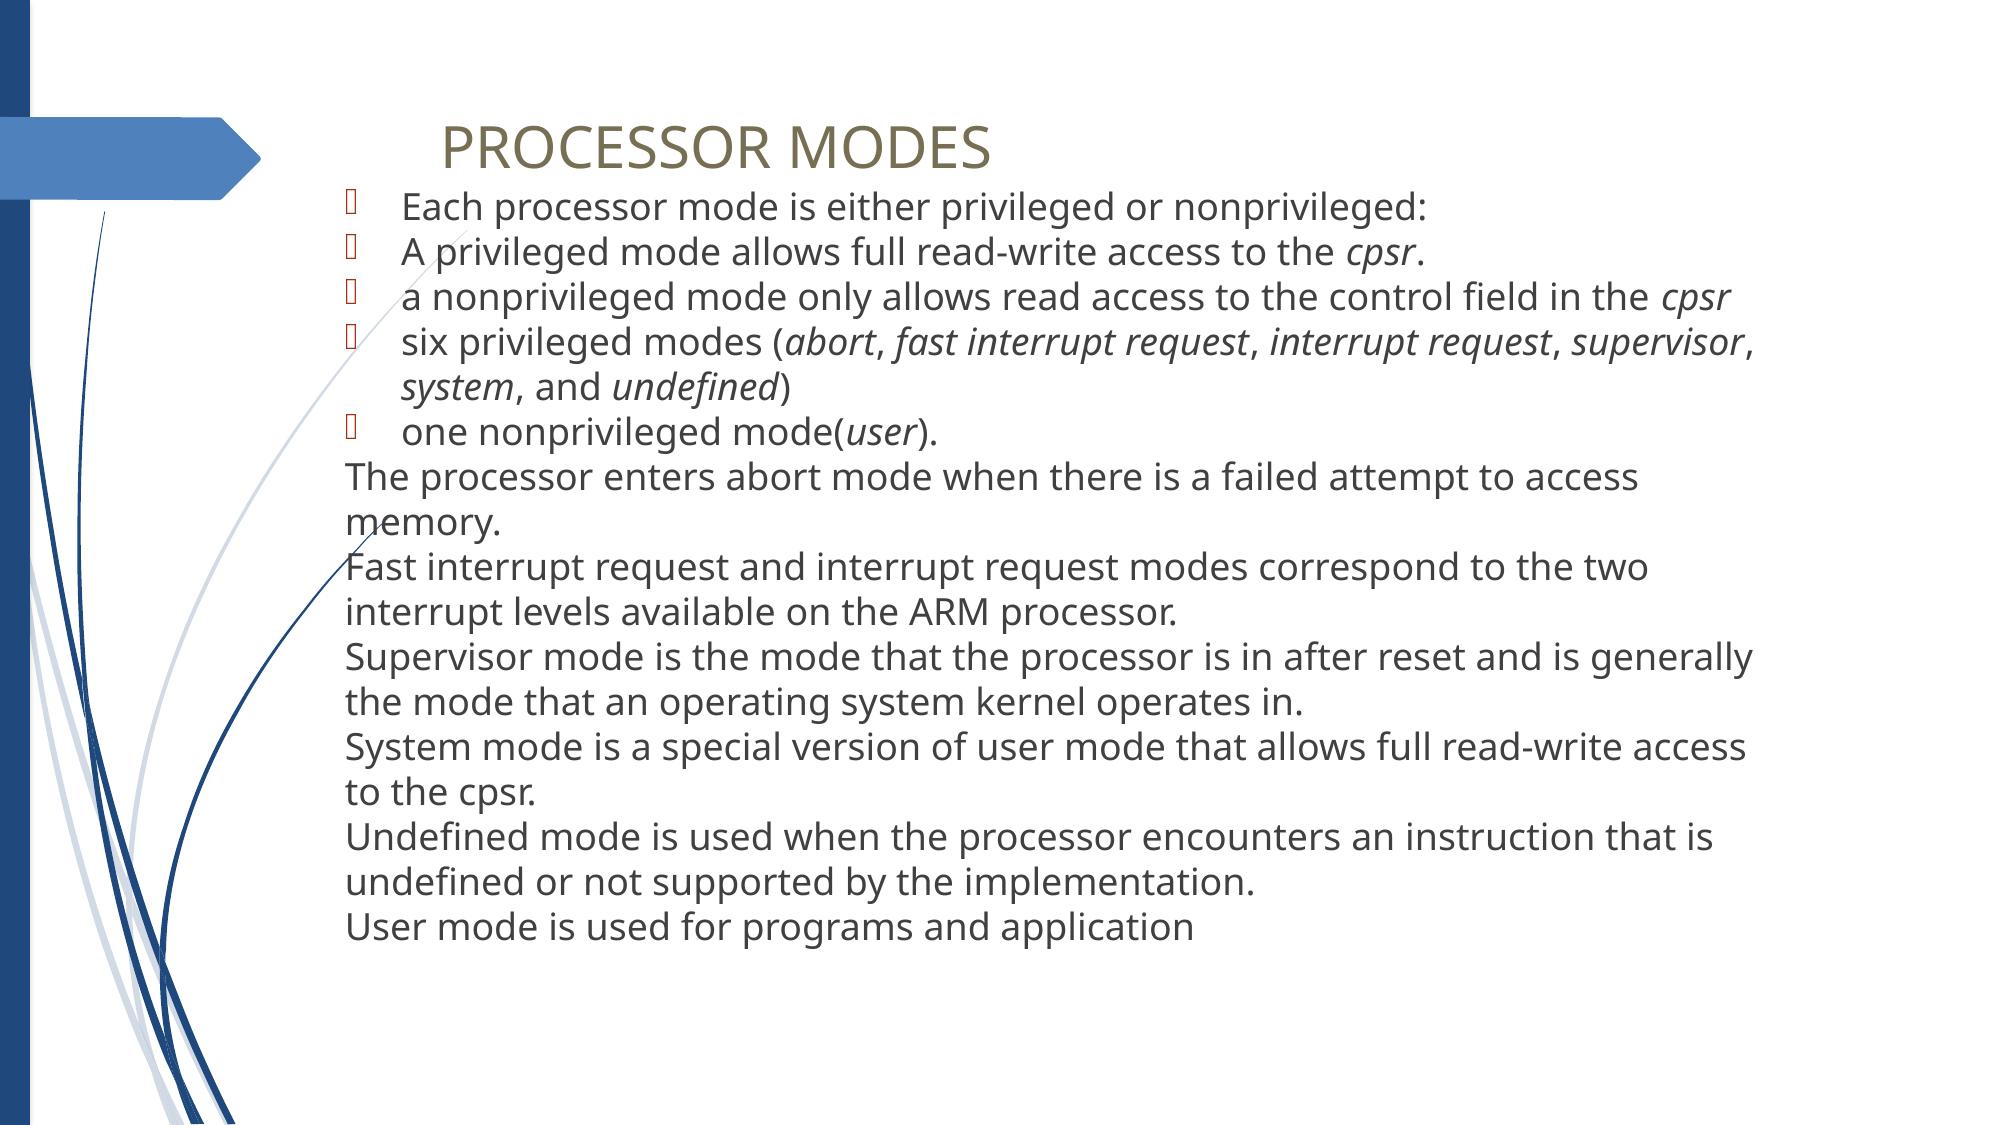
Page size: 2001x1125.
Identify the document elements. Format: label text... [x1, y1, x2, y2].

text_box Processor Modes [425, 102, 1888, 208]
text_box Each processor mode is either privileged or nonprivileged: A privileged mode allows full read-write access to the cpsr. a nonprivileged mode only allows read access to the control ﬁeld in the cpsr six privileged modes (abort, fast interrupt request, interrupt request, supervisor, system, and undeﬁned) one nonprivileged mode(user). The processor enters abort mode when there is a failed attempt to access memory. Fast interrupt request and interrupt request modes correspond to the two interrupt levels available on the ARM processor. Supervisor mode is the mode that the processor is in after reset and is generally the mode that an operating system kernel operates in. System mode is a special version of user mode that allows full read-write access to the cpsr. Undefined mode is used when the processor encounters an instruction that is undefined or not supported by the implementation. User mode is used for programs and application [330, 175, 1793, 795]
